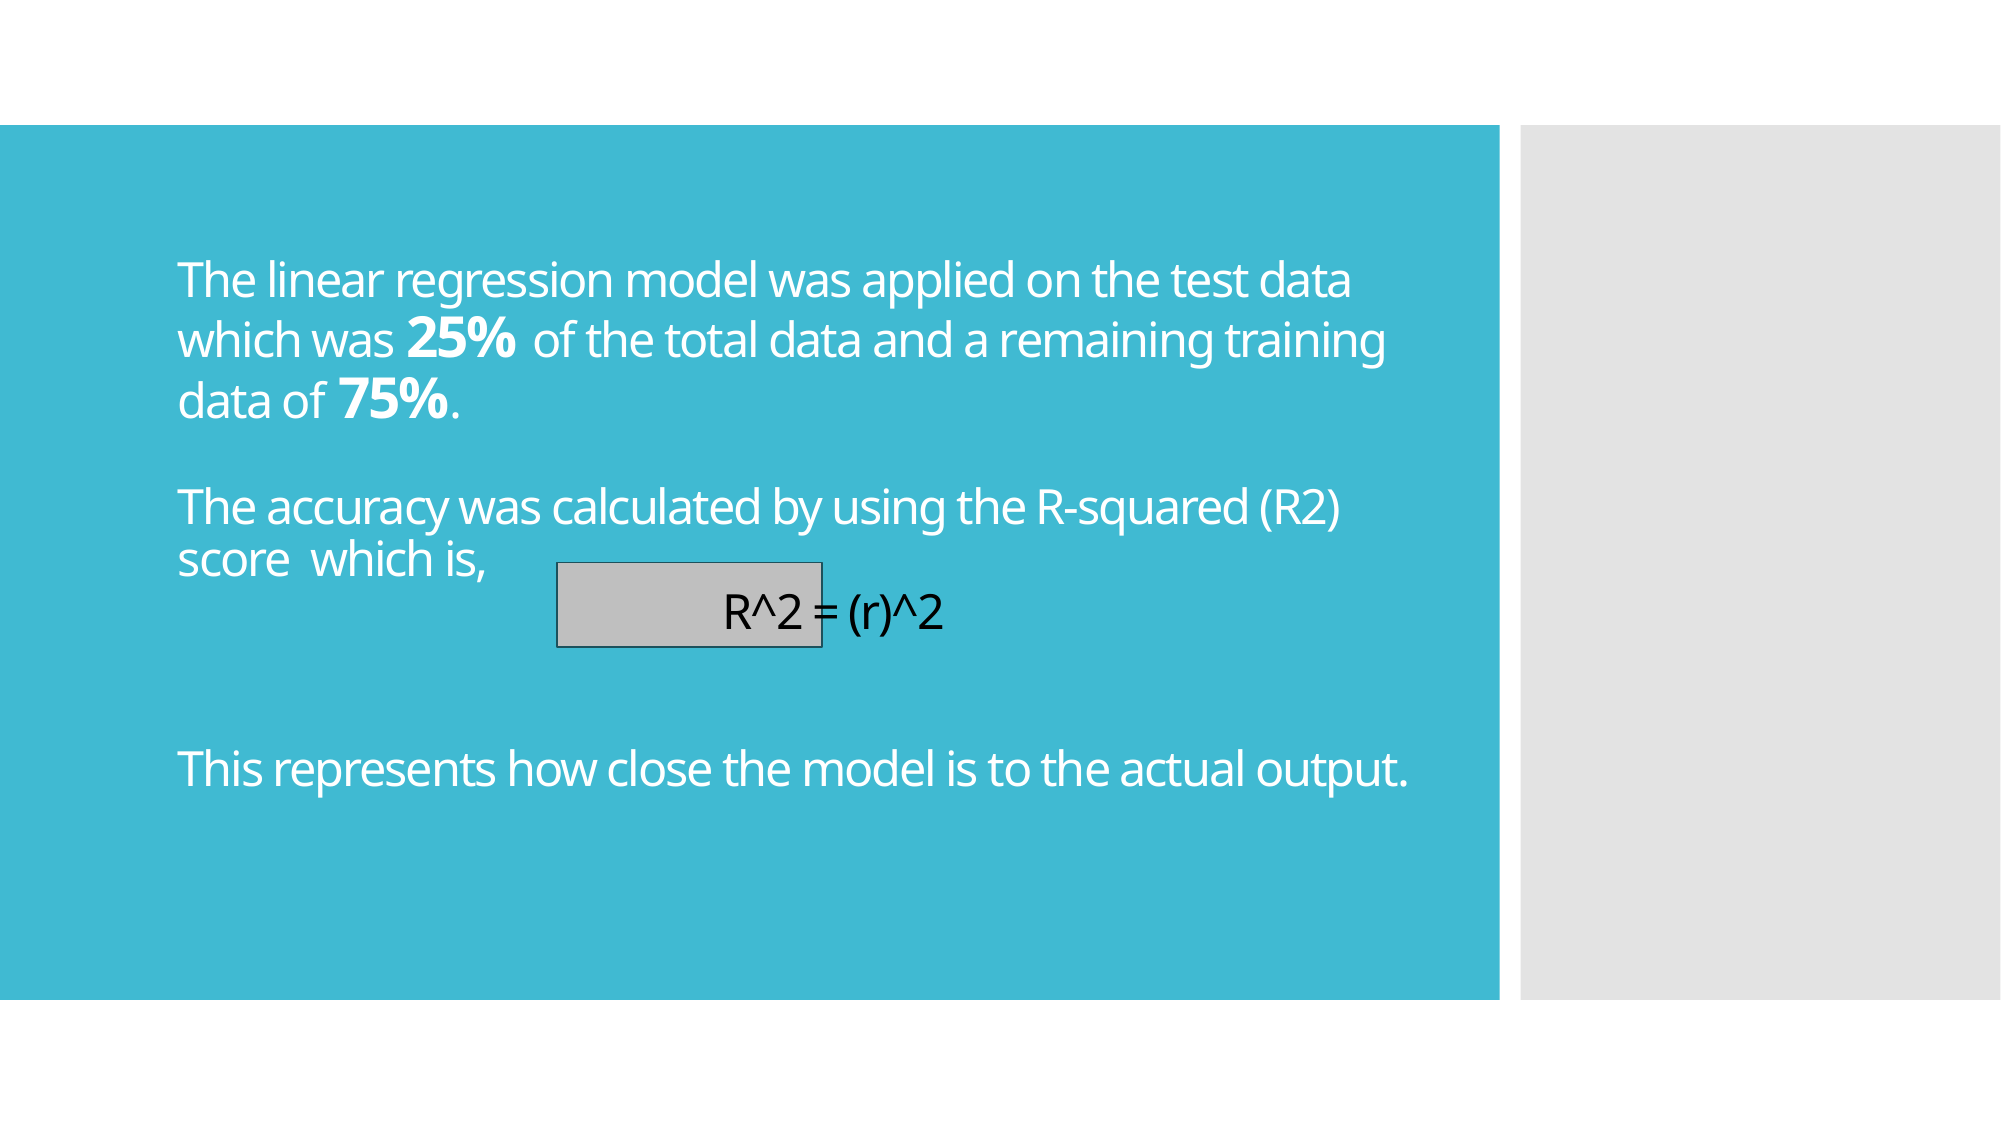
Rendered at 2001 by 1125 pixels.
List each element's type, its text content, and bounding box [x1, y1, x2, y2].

title The linear regression model was applied on the test data which was 25% of the total data and a remaining training data of 75%. The accuracy was calculated by using the R-squared (R2) score which is, R^2 = (r)^2 This represents how close the model is to the actual output. [162, 234, 1440, 805]
